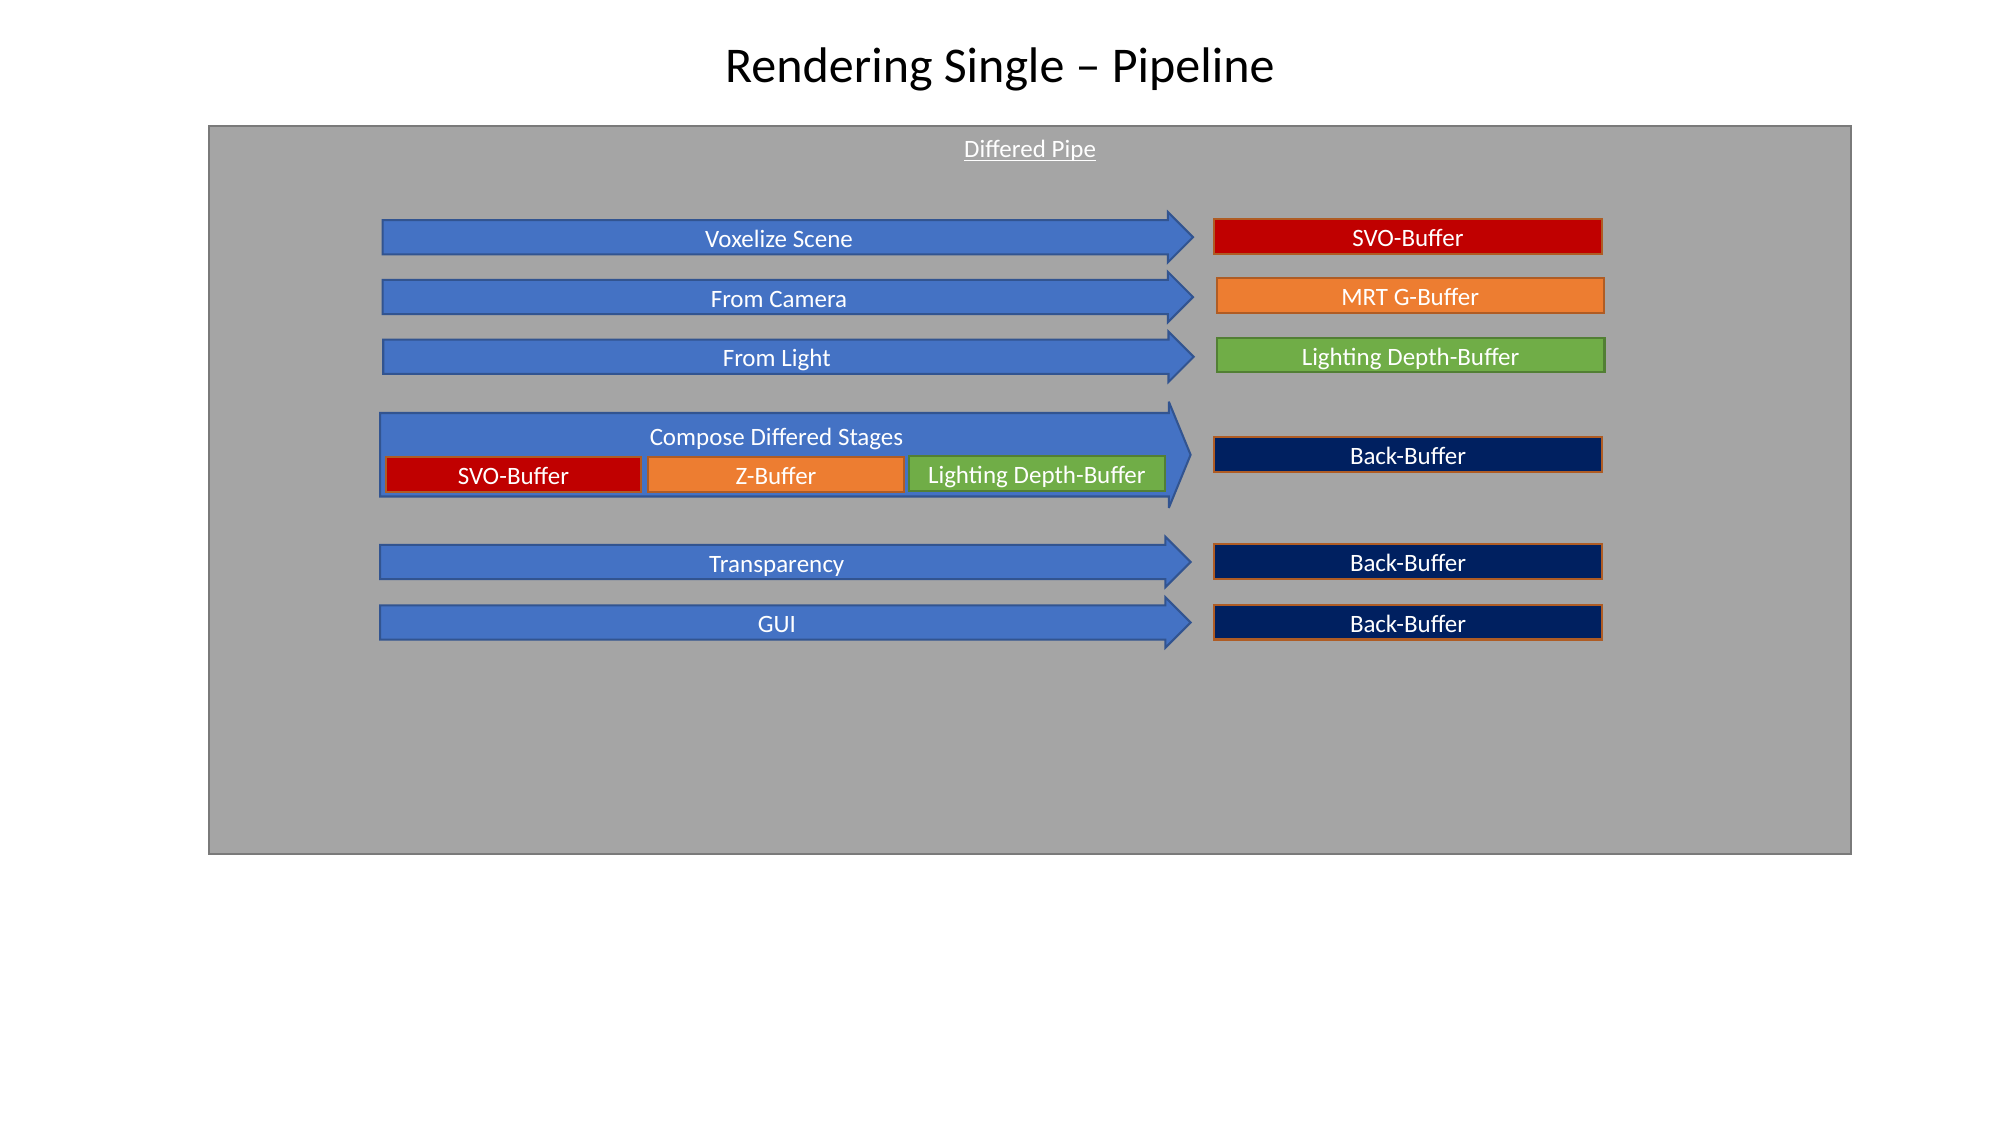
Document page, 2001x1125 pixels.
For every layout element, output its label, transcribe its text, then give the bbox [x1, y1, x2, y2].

text_box Z-Buffer [647, 456, 905, 493]
text_box Transparency [379, 534, 1193, 590]
text_box Lighting Depth-Buffer [908, 455, 1166, 492]
text_box From Camera [381, 269, 1195, 325]
text_box MRT G-Buffer [1216, 277, 1605, 314]
text_box Compose Differed Stages [379, 401, 1192, 509]
text_box GUI [379, 594, 1193, 651]
text_box Back-Buffer [1213, 604, 1603, 641]
text_box Voxelize Scene [381, 209, 1195, 265]
text_box Differed Pipe [208, 125, 1852, 855]
text_box Lighting Depth-Buffer [1216, 337, 1606, 373]
text_box From Light [382, 329, 1196, 385]
text_box Rendering Single – Pipeline [0, 0, 2000, 100]
text_box Back-Buffer [1213, 543, 1603, 580]
text_box SVO-Buffer [1213, 218, 1603, 255]
text_box Back-Buffer [1213, 436, 1603, 473]
text_box SVO-Buffer [385, 456, 642, 493]
